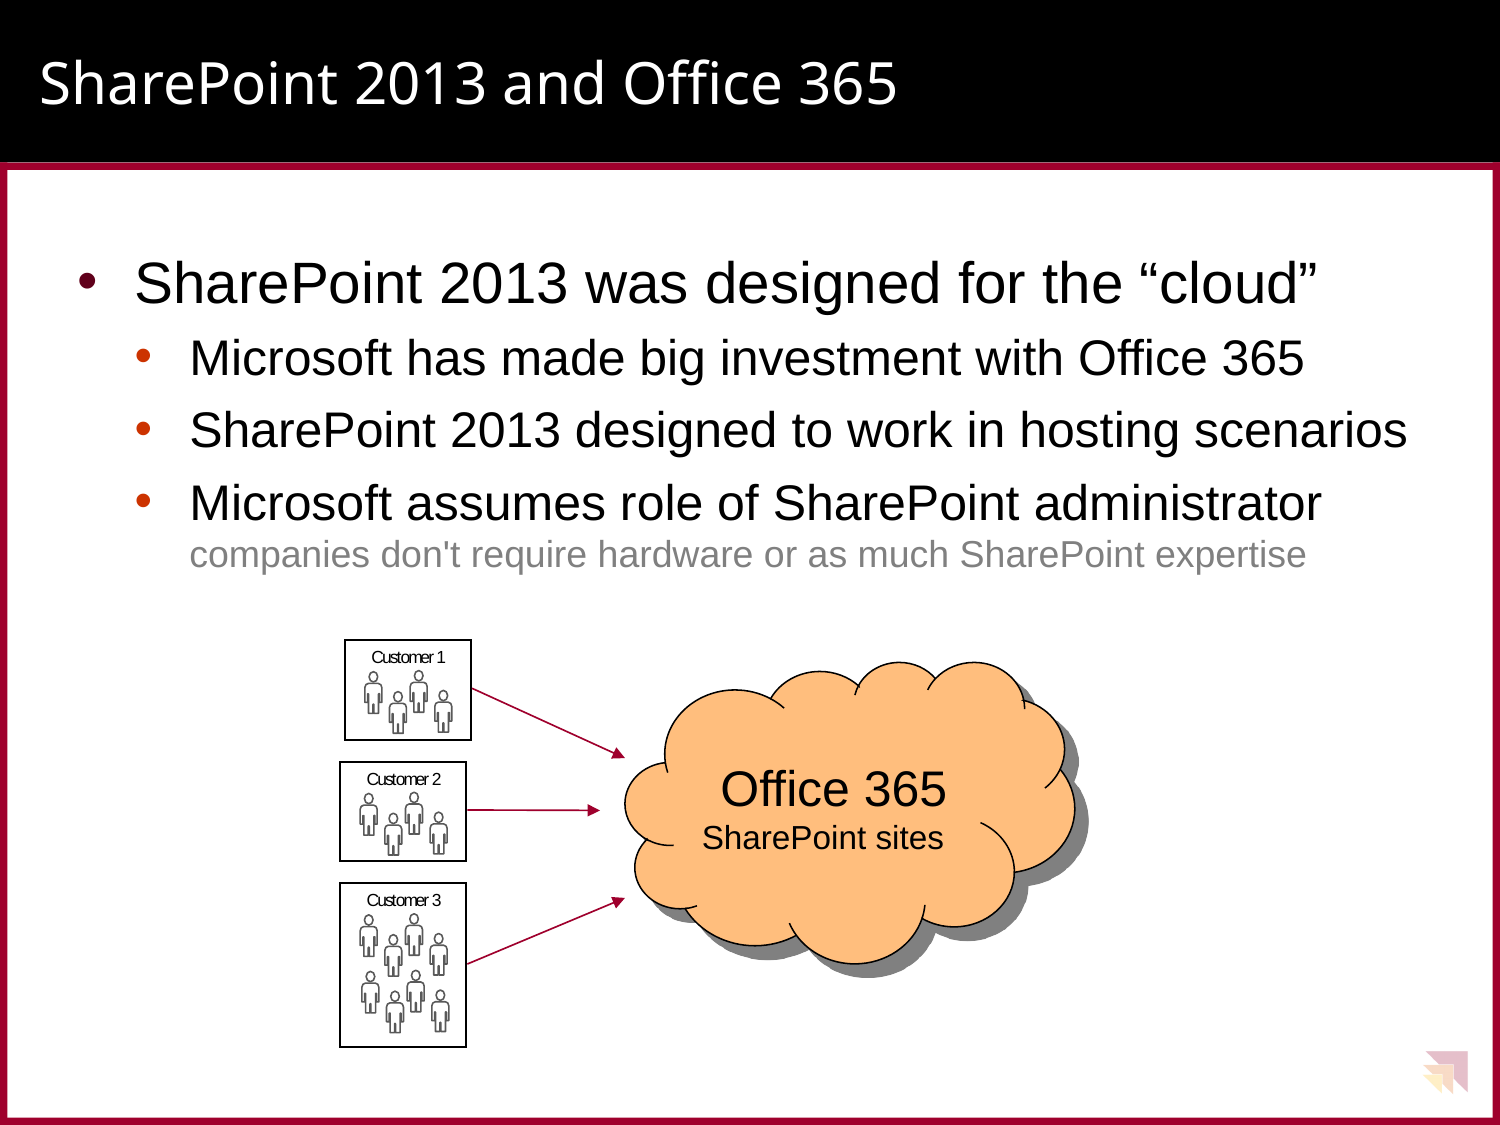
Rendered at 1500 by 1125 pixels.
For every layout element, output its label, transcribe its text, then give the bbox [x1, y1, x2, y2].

text_box Office 365 SharePoint sites [624, 662, 1075, 964]
picture [341, 635, 473, 741]
list SharePoint 2013 was designed for the “cloud” Microsoft has made big investment with Office 365 SharePoint 2013 designed to work in hosting scenarios Microsoft assumes role of SharePoint administrator companies don't require hardware or as much SharePoint expertise [62, 237, 1438, 1088]
title SharePoint 2013 and Office 365 [24, 12, 1438, 150]
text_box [467, 897, 626, 965]
picture [337, 757, 468, 863]
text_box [471, 688, 626, 759]
picture [337, 879, 468, 1049]
